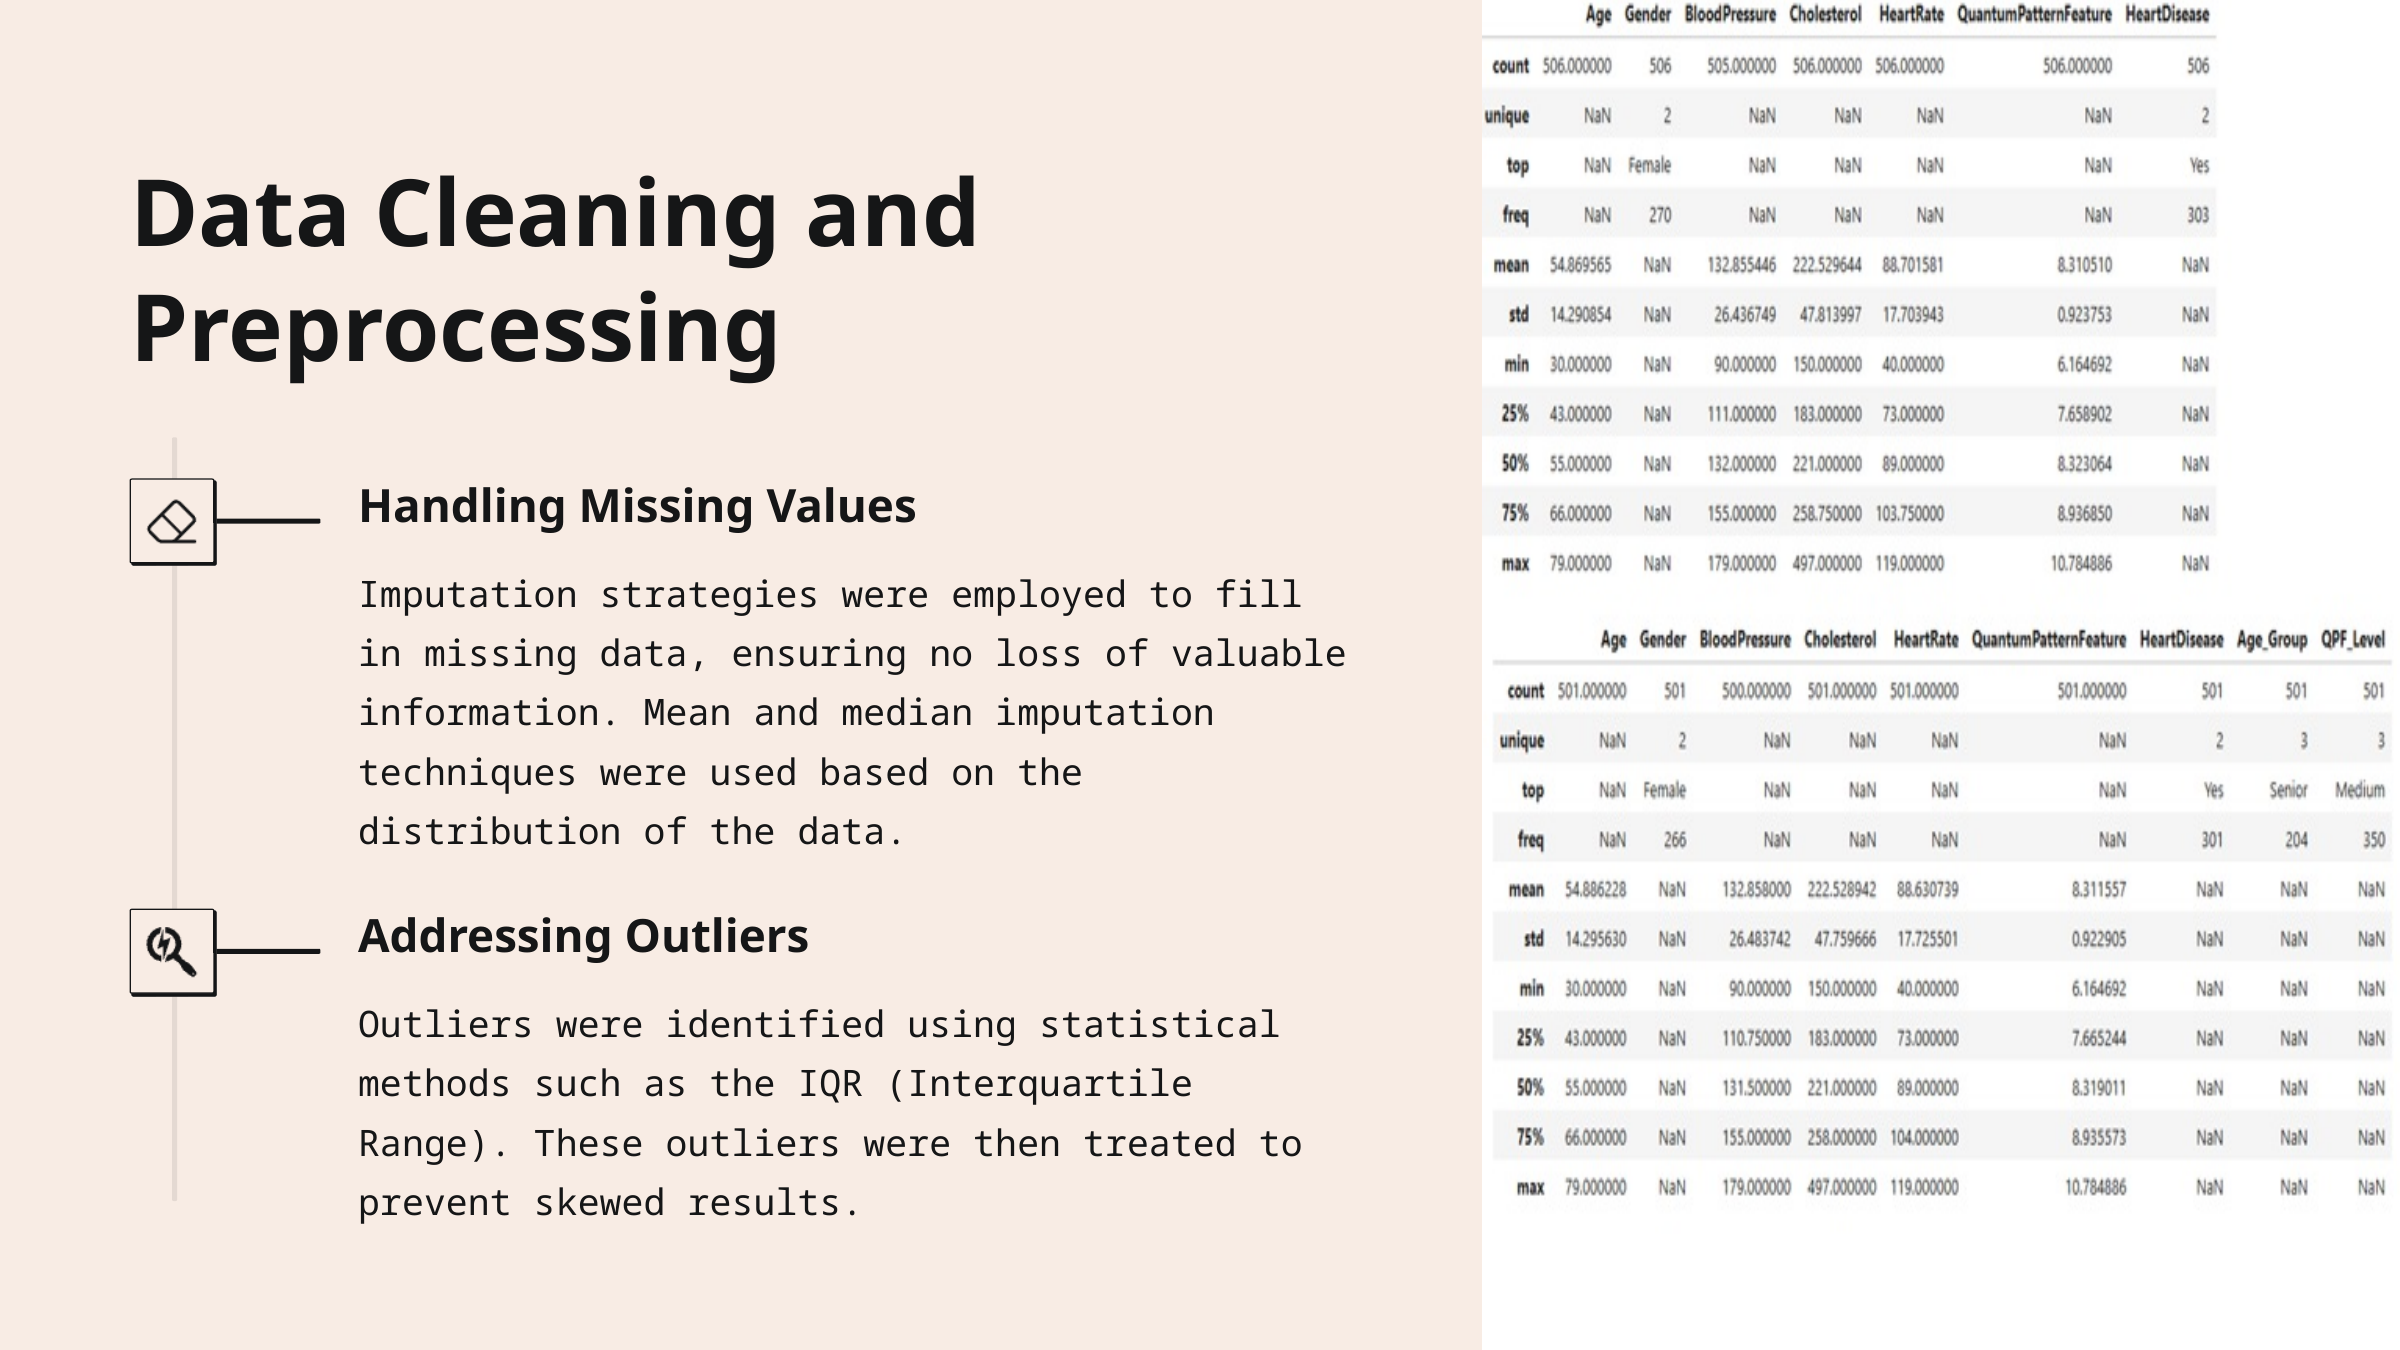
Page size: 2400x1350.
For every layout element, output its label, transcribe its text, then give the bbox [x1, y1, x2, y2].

text_box [217, 948, 321, 954]
text_box [130, 479, 214, 563]
text_box Imputation strategies were employed to fill in missing data, ensuring no loss of valuable information. Mean and median imputation techniques were used based on the distribution of the data. [358, 554, 1370, 793]
picture [144, 916, 200, 987]
text_box Data Cleaning and Preprocessing [130, 148, 1370, 382]
text_box [172, 996, 178, 1202]
text_box Addressing Outliers [358, 904, 862, 963]
picture [1482, 0, 2400, 1350]
text_box [130, 909, 214, 994]
text_box Outliers were identified using statistical methods such as the IQR (Interquartile Range). These outliers were then treated to prevent skewed results. [358, 985, 1370, 1164]
text_box [172, 437, 178, 479]
picture [144, 486, 200, 556]
text_box [172, 566, 178, 909]
text_box Handling Missing Values [358, 474, 977, 533]
text_box [217, 518, 321, 524]
